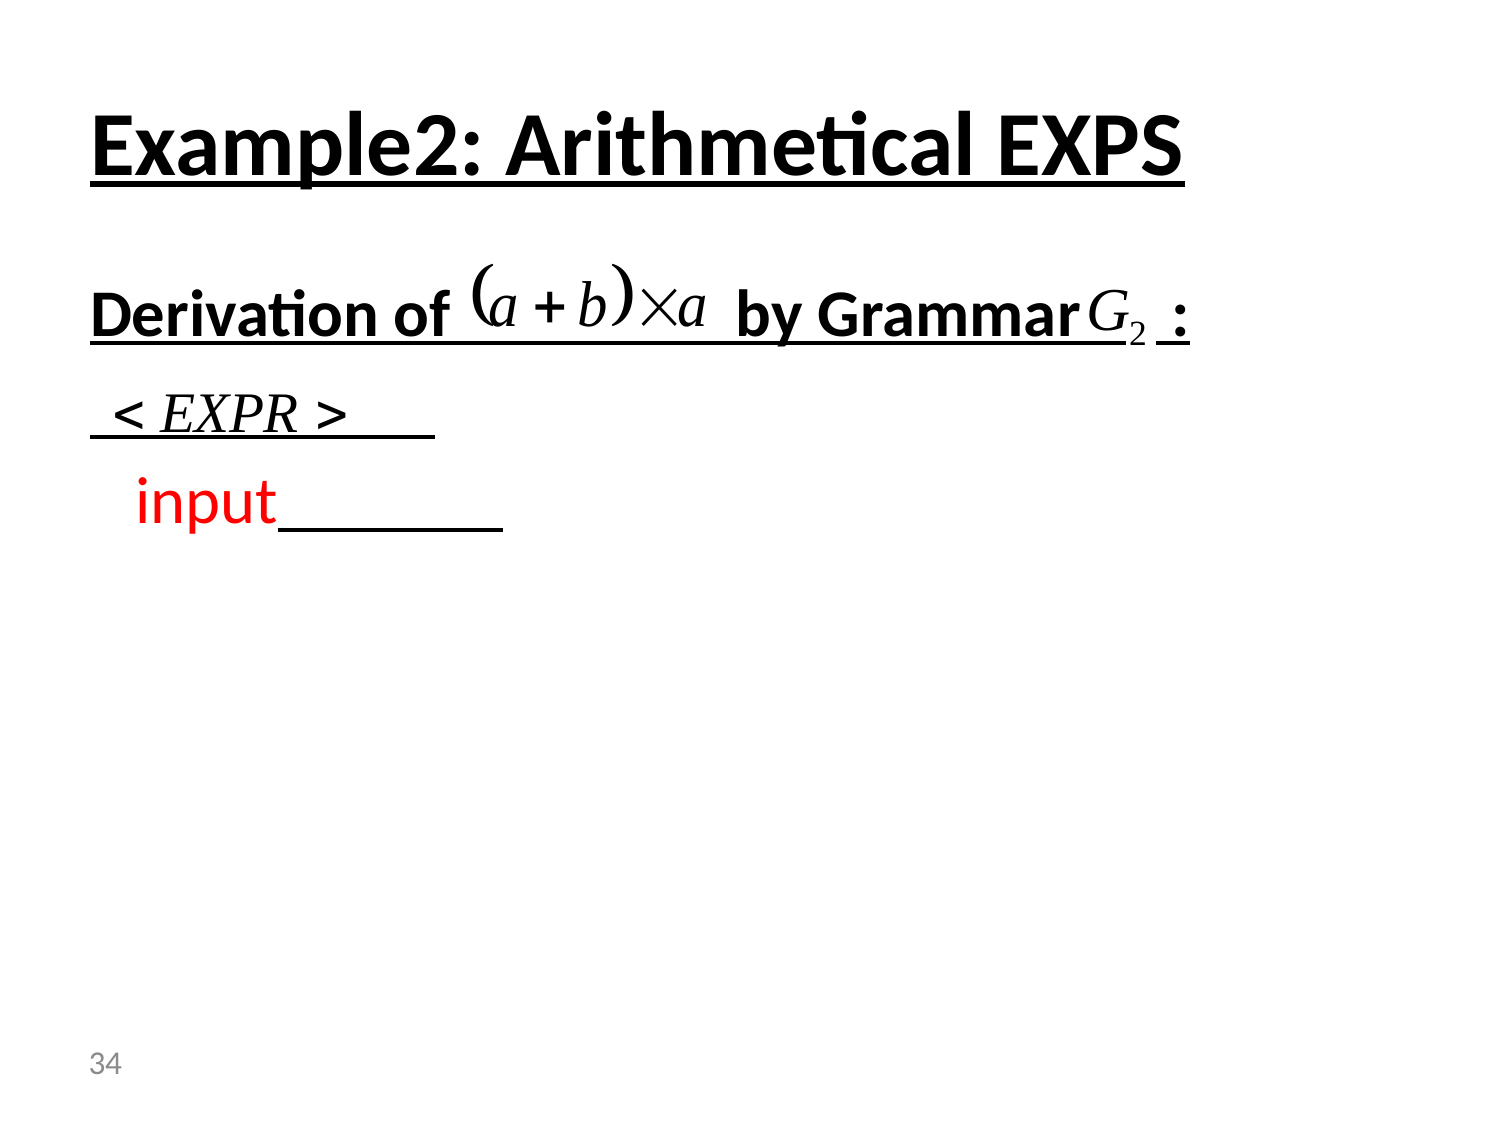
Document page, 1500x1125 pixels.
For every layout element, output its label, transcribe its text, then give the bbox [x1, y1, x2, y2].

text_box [105, 384, 360, 443]
slide_number 34 [58, 1031, 409, 1092]
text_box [1078, 269, 1161, 356]
title Example2: Arithmetical EXPS [75, 45, 1425, 233]
list Derivation of by Grammar : input [75, 262, 1425, 1005]
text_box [461, 261, 721, 354]
